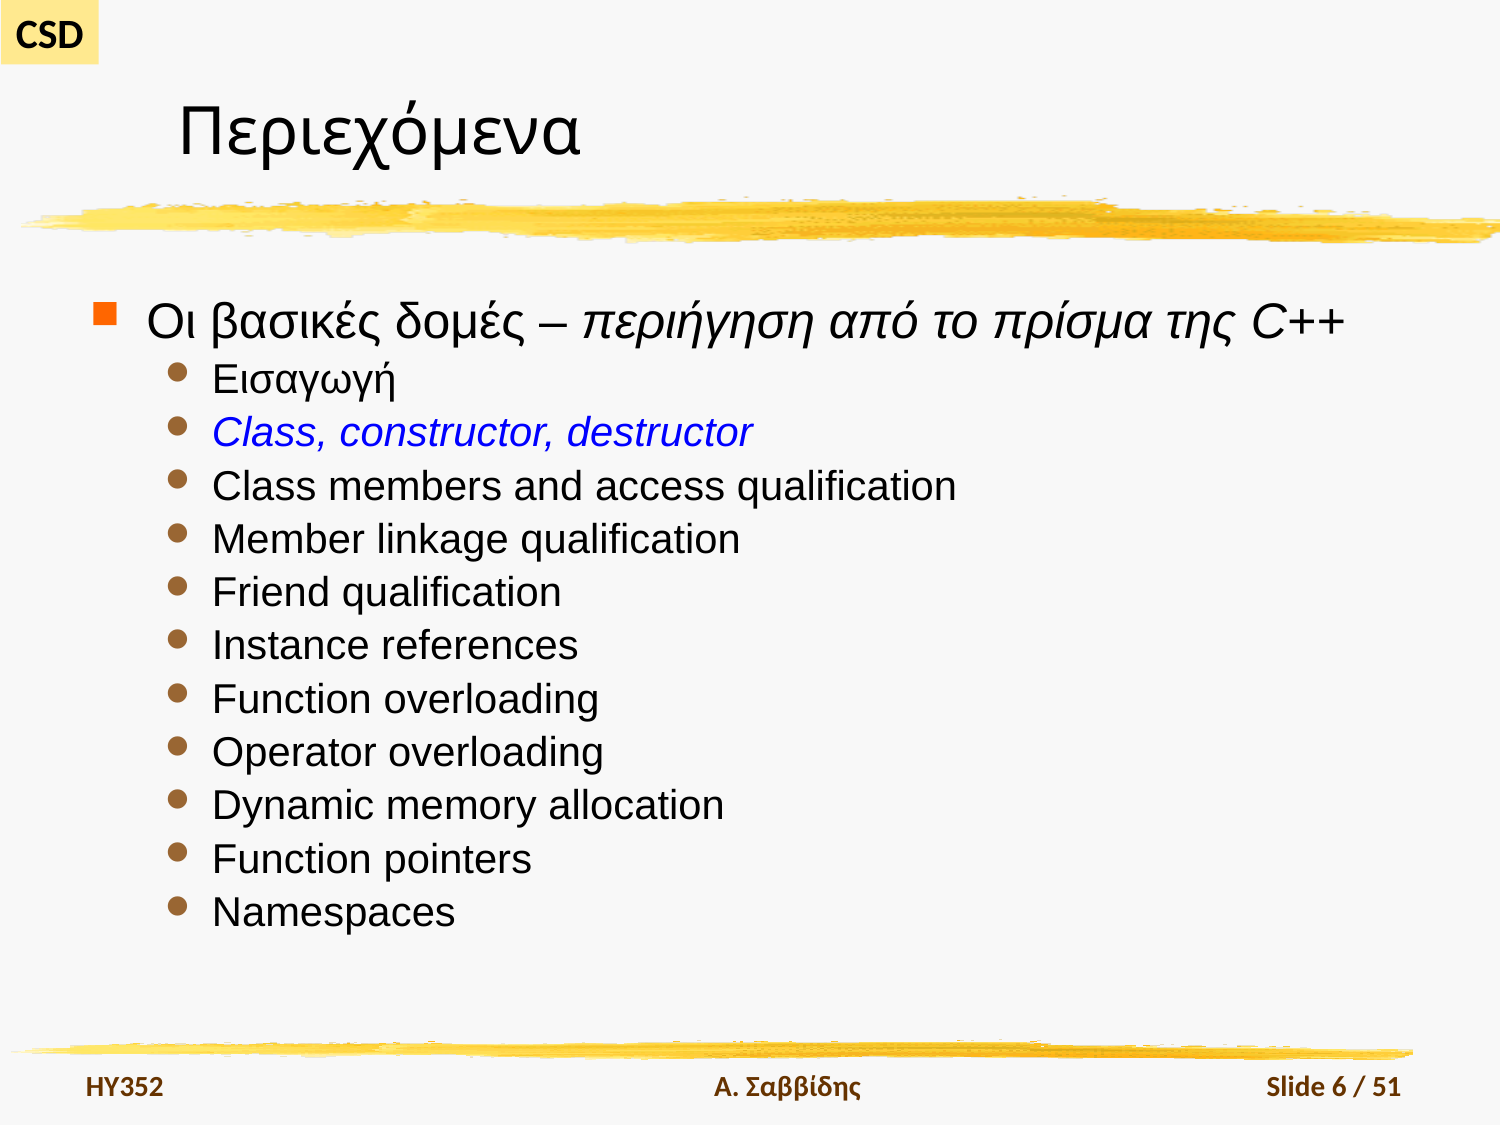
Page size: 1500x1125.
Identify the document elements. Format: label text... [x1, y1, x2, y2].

slide_number HY352 [70, 1034, 400, 1110]
footer Α. Σαββίδης [549, 1034, 1025, 1110]
picture [400, 1037, 549, 1064]
title Περιεχόμενα [162, 24, 1500, 175]
picture [21, 190, 1500, 254]
picture [1025, 1037, 1104, 1064]
picture [11, 1037, 70, 1064]
list Οι βασικές δομές – περιήγηση από το πρίσμα της C++ Εισαγωγή Class, constructor, destructor Class members and access qualification Member linkage qualification Friend qualification Instance references Function overloading Operator overloading Dynamic memory allocation Function pointers Namespaces [75, 287, 1438, 1013]
slide_number Slide 6 / 51 [1104, 1034, 1417, 1110]
